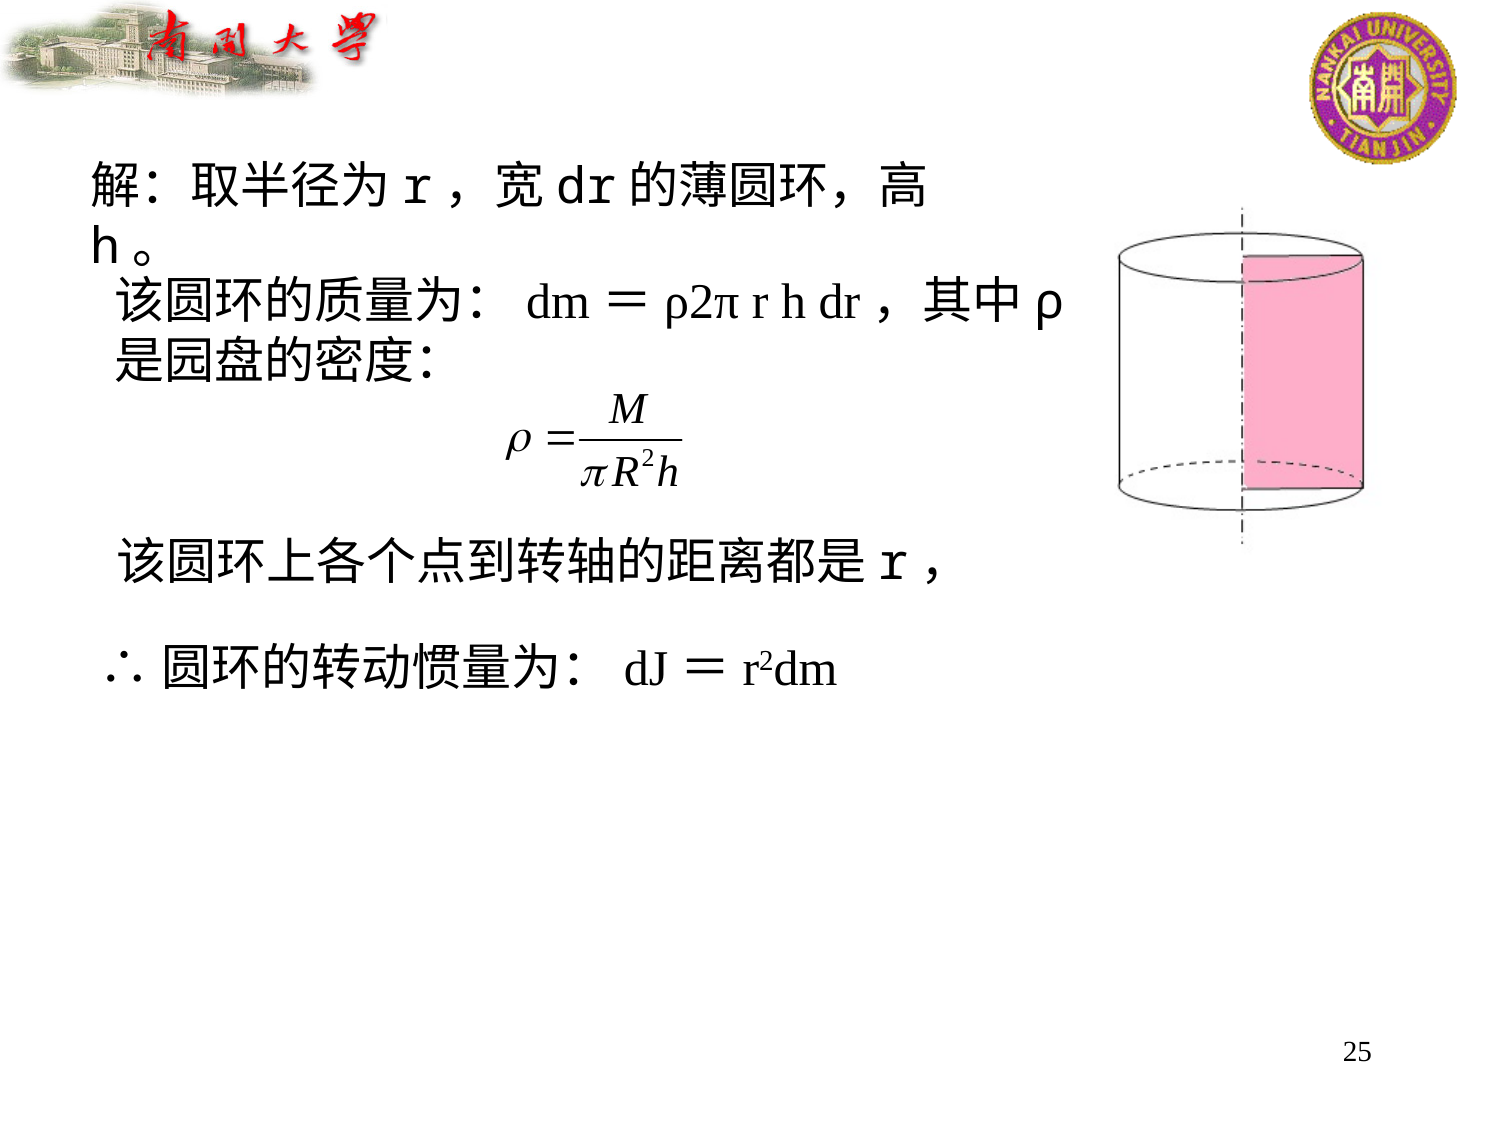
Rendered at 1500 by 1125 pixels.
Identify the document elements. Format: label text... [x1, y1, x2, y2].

text_box 该圆环上各个点到转轴的距离都是r， [101, 521, 997, 597]
slide_number 25 [1074, 1024, 1388, 1101]
picture [1262, 0, 1500, 178]
picture [0, 0, 388, 100]
text_box 解：取半径为r，宽dr的薄圆环，高h。 [75, 146, 964, 282]
text_box ∴圆环的转动惯量为：dJ＝r2dm [85, 627, 853, 703]
picture [1079, 184, 1407, 560]
text_box 该圆环的质量为：dm＝ρ2π r h dr，其中ρ是园盘的密度： [99, 261, 1074, 397]
picture [496, 381, 692, 496]
